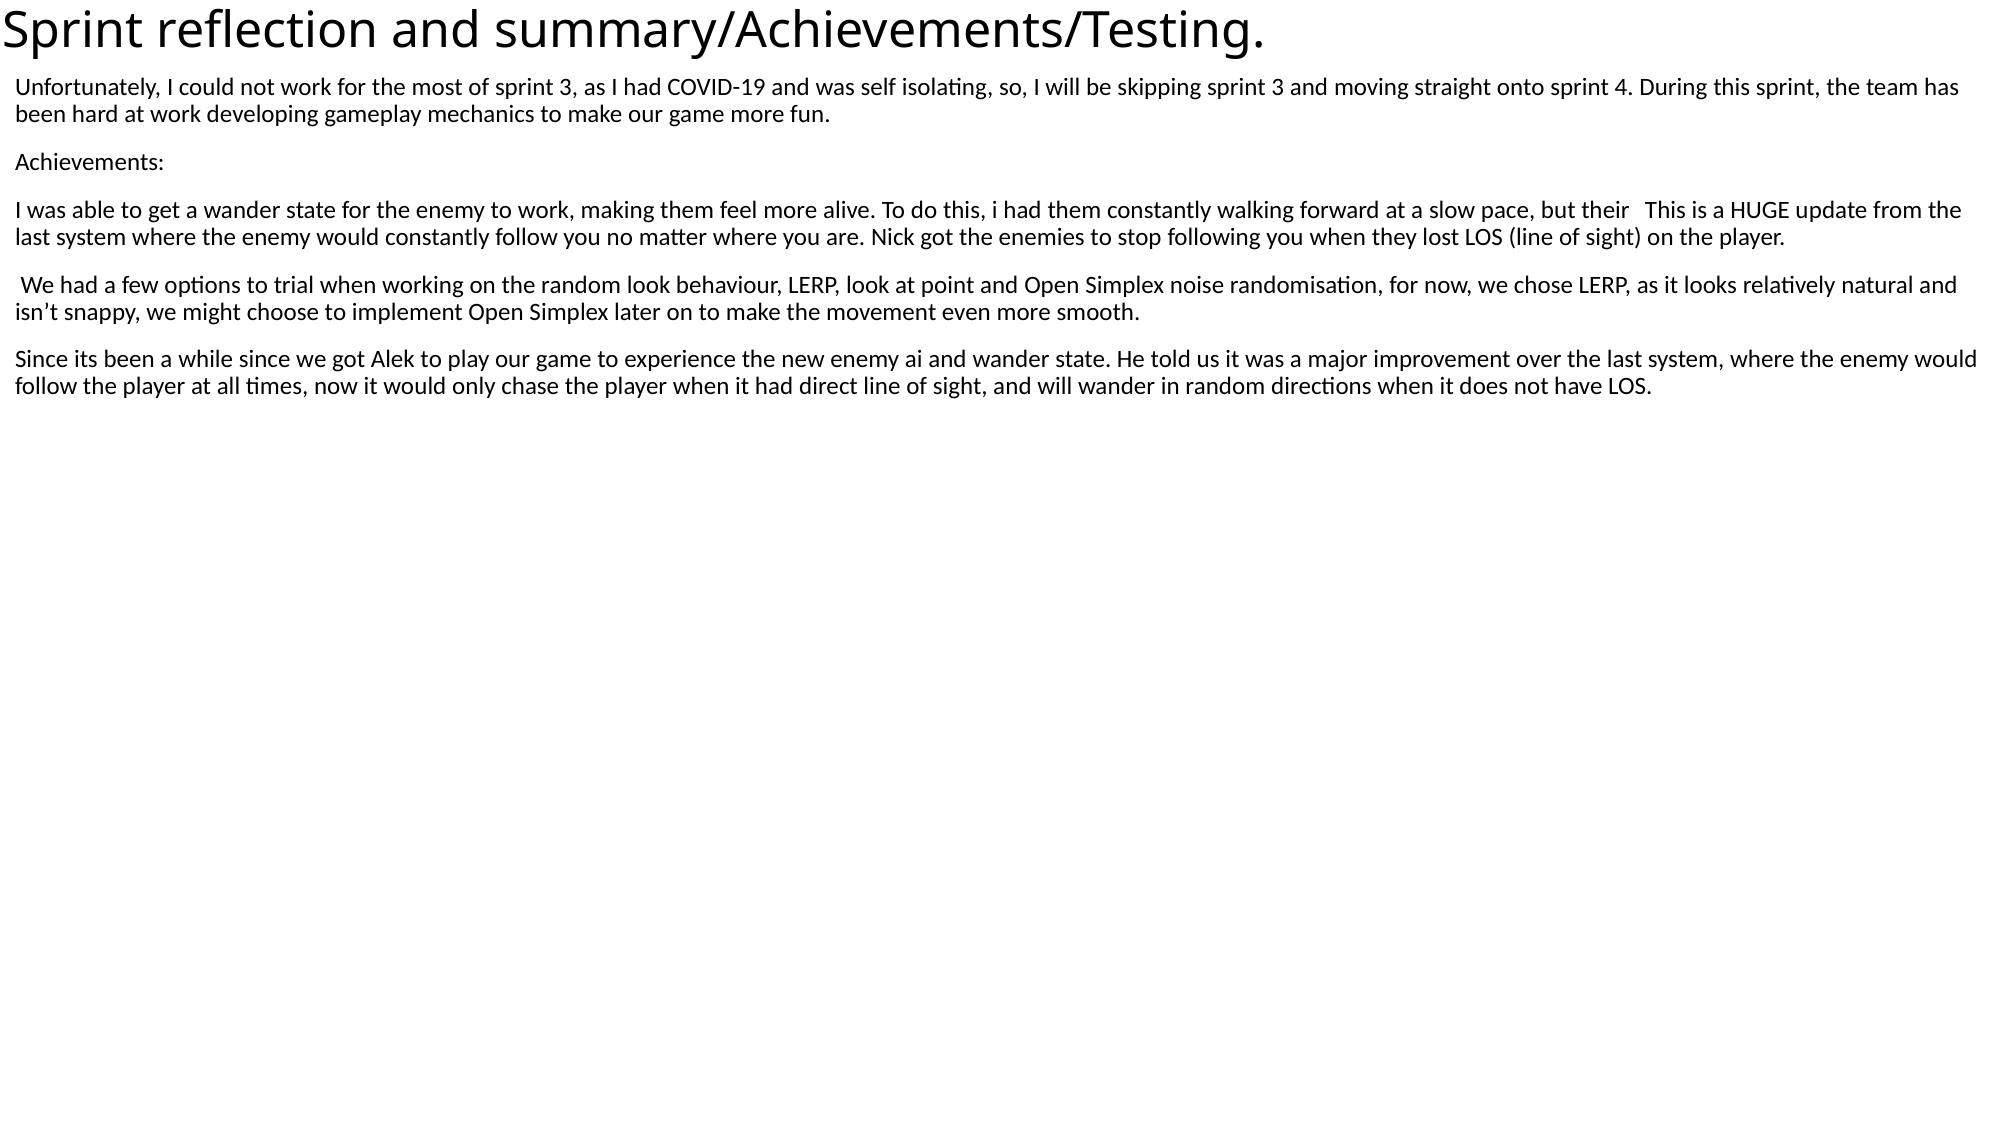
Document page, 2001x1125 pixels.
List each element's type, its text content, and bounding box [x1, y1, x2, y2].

title Sprint reflection and summary/Achievements/Testing. [0, 0, 1713, 66]
list Unfortunately, I could not work for the most of sprint 3, as I had COVID-19 and was self isolating, so, I will be skipping sprint 3 and moving straight onto sprint 4. During this sprint, the team has been hard at work developing gameplay mechanics to make our game more fun. Achievements: I was able to get a wander state for the enemy to work, making them feel more alive. To do this, i had them constantly walking forward at a slow pace, but their This is a HUGE update from the last system where the enemy would constantly follow you no matter where you are. Nick got the enemies to stop following you when they lost LOS (line of sight) on the player. We had a few options to trial when working on the random look behaviour, LERP, look at point and Open Simplex noise randomisation, for now, we chose LERP, as it looks relatively natural and isn’t snappy, we might choose to implement Open Simplex later on to make the movement even more smooth. Since its been a while since we got Alek to play our game to experience the new enemy ai and wander state. He told us it was a major improvement over the last system, where the enemy would follow the player at all times, now it would only chase the player when it had direct line of sight, and will wander in random directions when it does not have LOS. [0, 66, 2000, 936]
